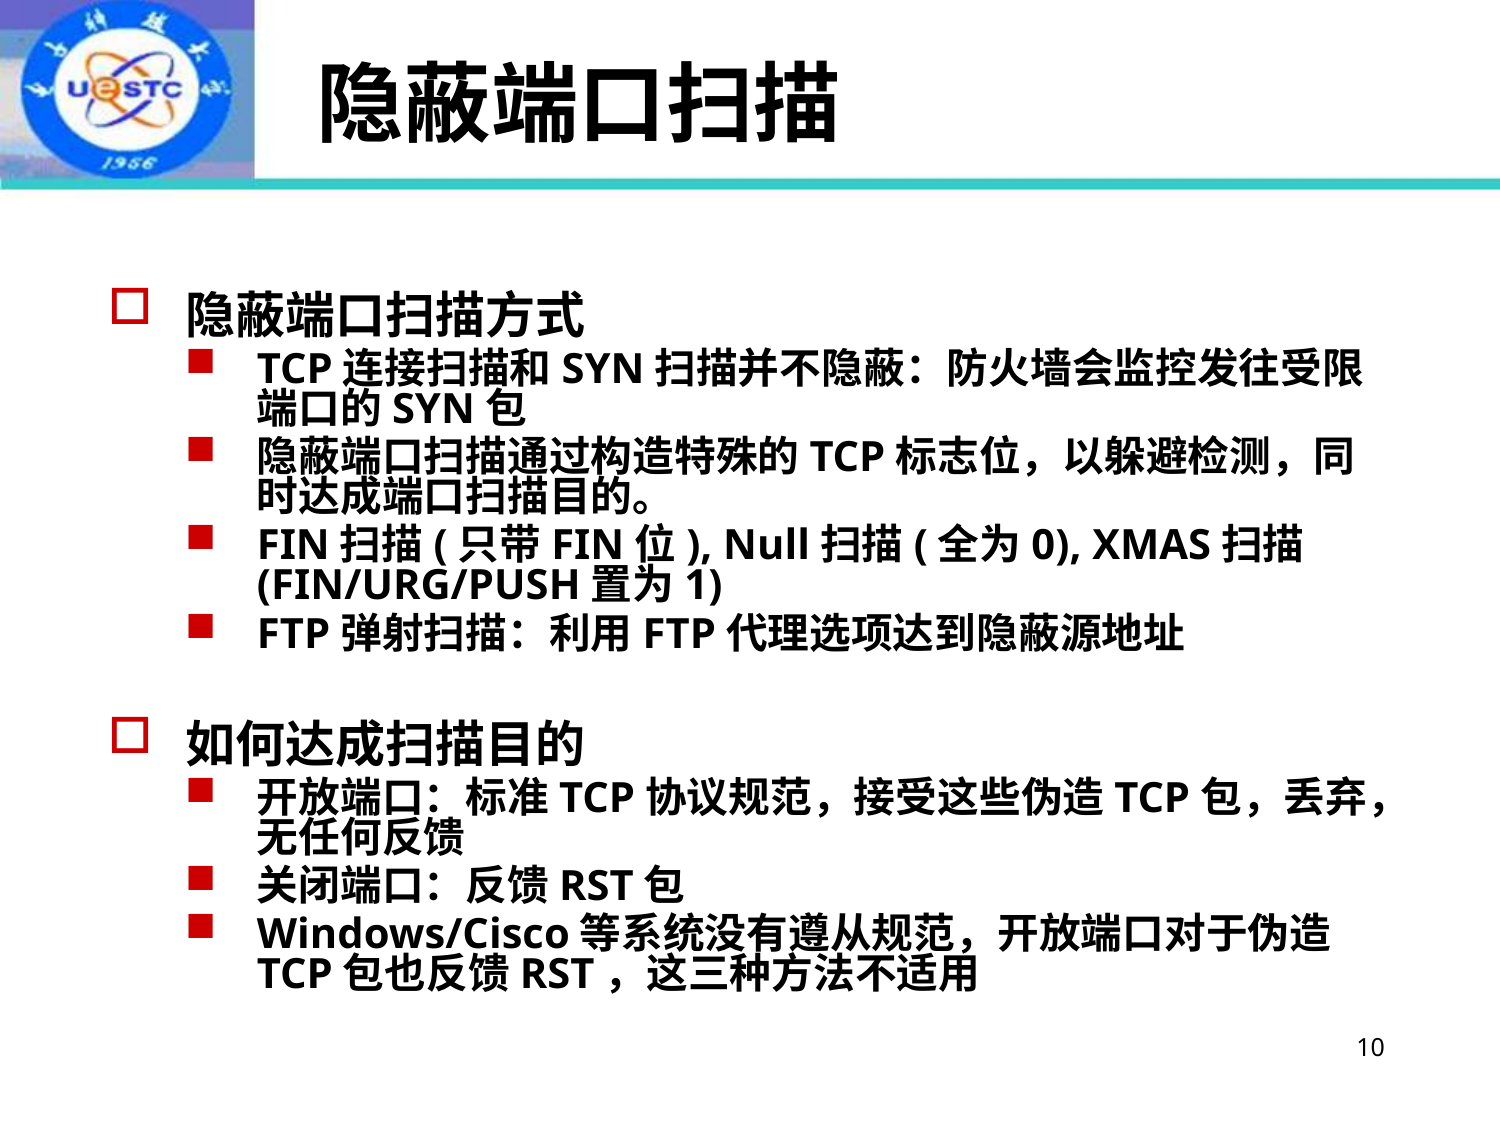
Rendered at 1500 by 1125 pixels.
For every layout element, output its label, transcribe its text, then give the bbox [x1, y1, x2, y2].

slide_number 10 [1074, 1024, 1401, 1103]
picture [0, 0, 1500, 1125]
title 隐蔽端口扫描 [300, 49, 1407, 162]
list 隐蔽端口扫描方式 TCP连接扫描和SYN扫描并不隐蔽：防火墙会监控发往受限端口的SYN包 隐蔽端口扫描通过构造特殊的TCP标志位，以躲避检测，同时达成端口扫描目的。 FIN扫描(只带FIN位), Null扫描(全为0), XMAS扫描(FIN/URG/PUSH置为1) FTP弹射扫描：利用FTP代理选项达到隐蔽源地址 如何达成扫描目的 开放端口：标准TCP协议规范，接受这些伪造TCP包，丢弃，无任何反馈 关闭端口：反馈RST包 Windows/Cisco等系统没有遵从规范，开放端口对于伪造TCP包也反馈RST，这三种方法不适用 [92, 287, 1406, 1024]
